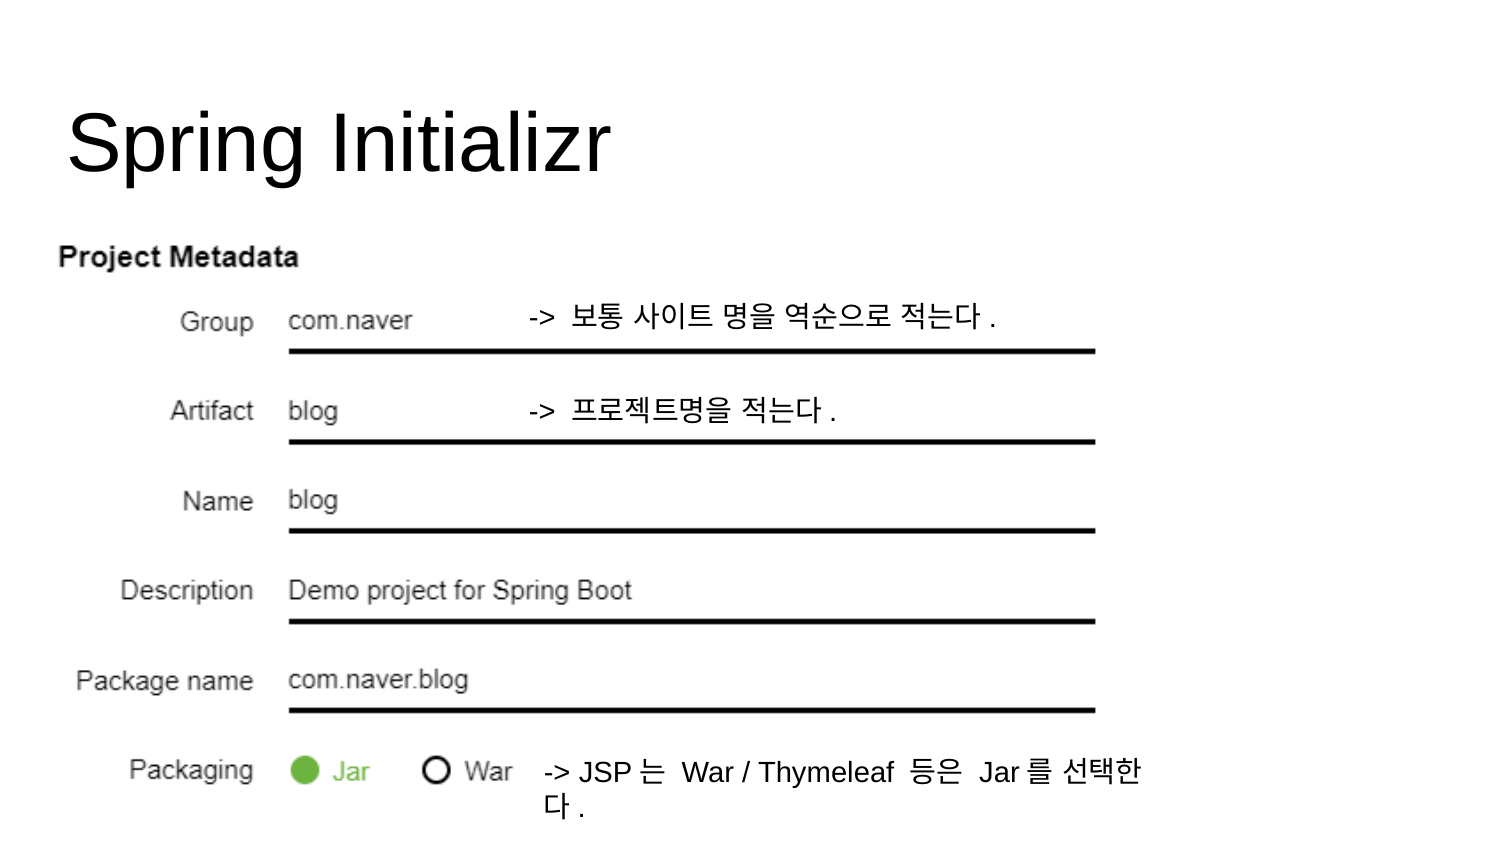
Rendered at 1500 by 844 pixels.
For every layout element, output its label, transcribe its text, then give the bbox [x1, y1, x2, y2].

text_box -> JSP는 War / Thymeleaf 등은 Jar를 선택한다. [528, 737, 1190, 838]
title Spring Initializr [51, 72, 1449, 199]
picture [23, 214, 1149, 797]
